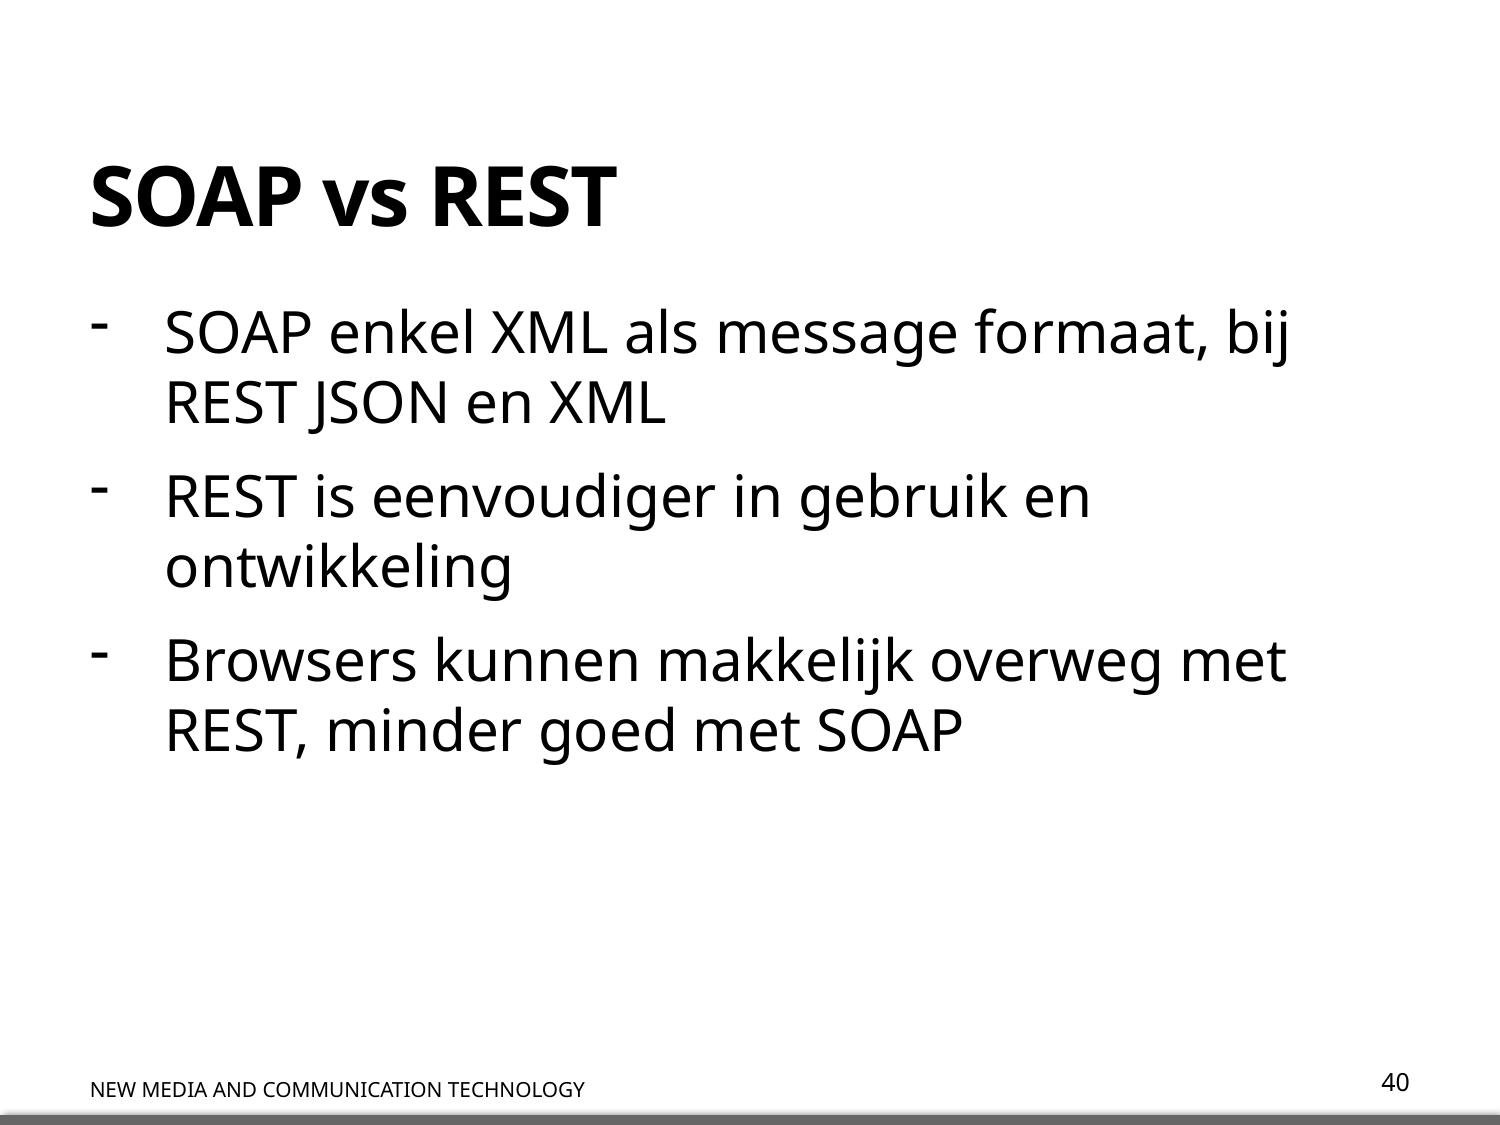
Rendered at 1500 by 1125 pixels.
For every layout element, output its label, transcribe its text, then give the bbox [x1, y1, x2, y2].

title SOAP vs REST [75, 25, 1425, 250]
slide_number 40 [1146, 1068, 1425, 1108]
list SOAP enkel XML als message formaat, bij REST JSON en XML REST is eenvoudiger in gebruik en ontwikkeling Browsers kunnen makkelijk overweg met REST, minder goed met SOAP [75, 287, 1425, 1005]
